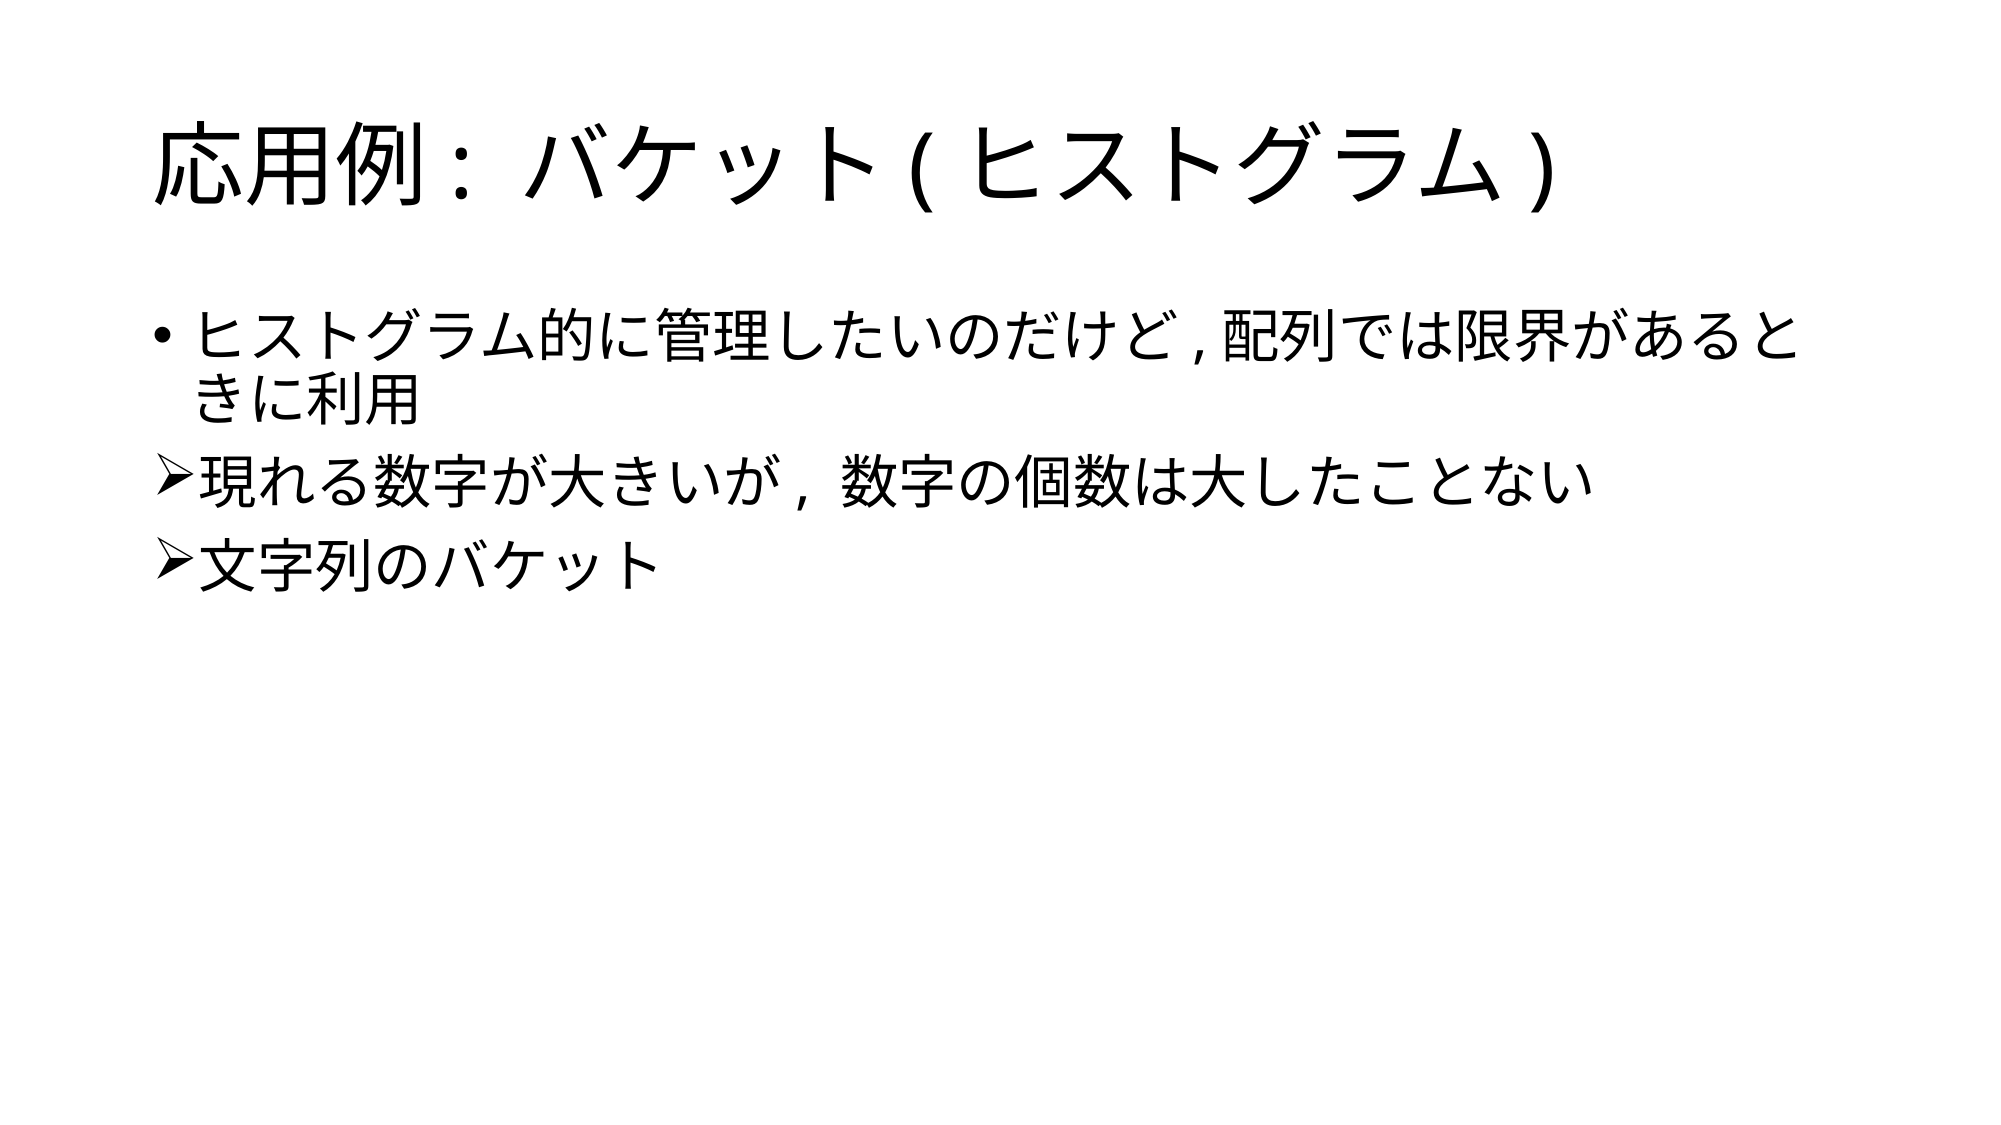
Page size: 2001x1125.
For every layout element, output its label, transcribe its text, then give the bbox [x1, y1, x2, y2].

list ヒストグラム的に管理したいのだけど,配列では限界があるときに利用 現れる数字が大きいが, 数字の個数は大したことない 文字列のバケット [137, 299, 1863, 1014]
title 応用例: バケット(ヒストグラム) [137, 59, 1863, 278]
